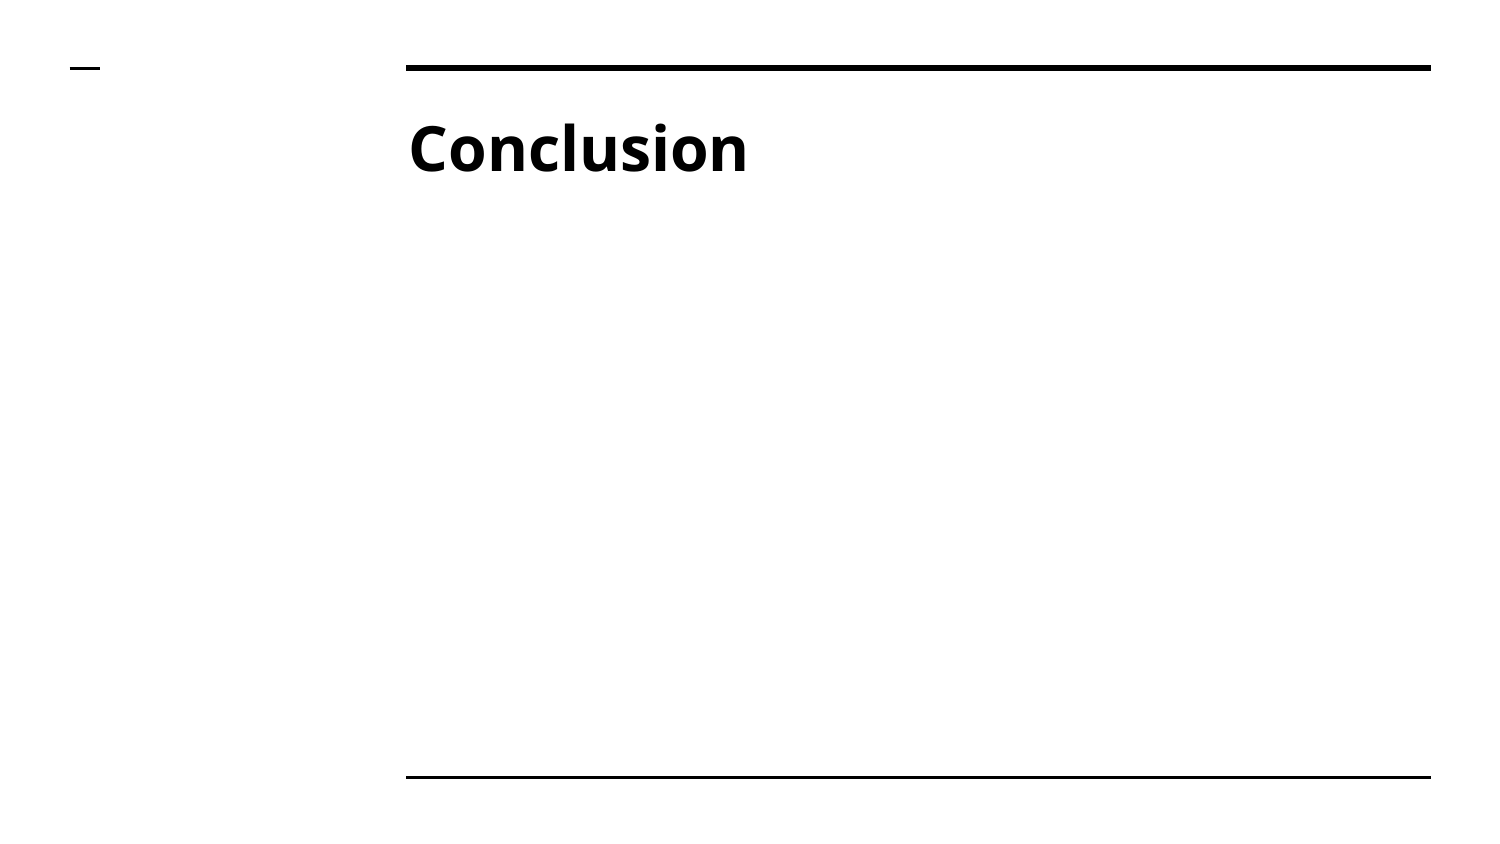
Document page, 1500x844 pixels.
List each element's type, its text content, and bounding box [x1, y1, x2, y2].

title Conclusion [393, 94, 1431, 199]
text_box [403, 108, 1421, 185]
